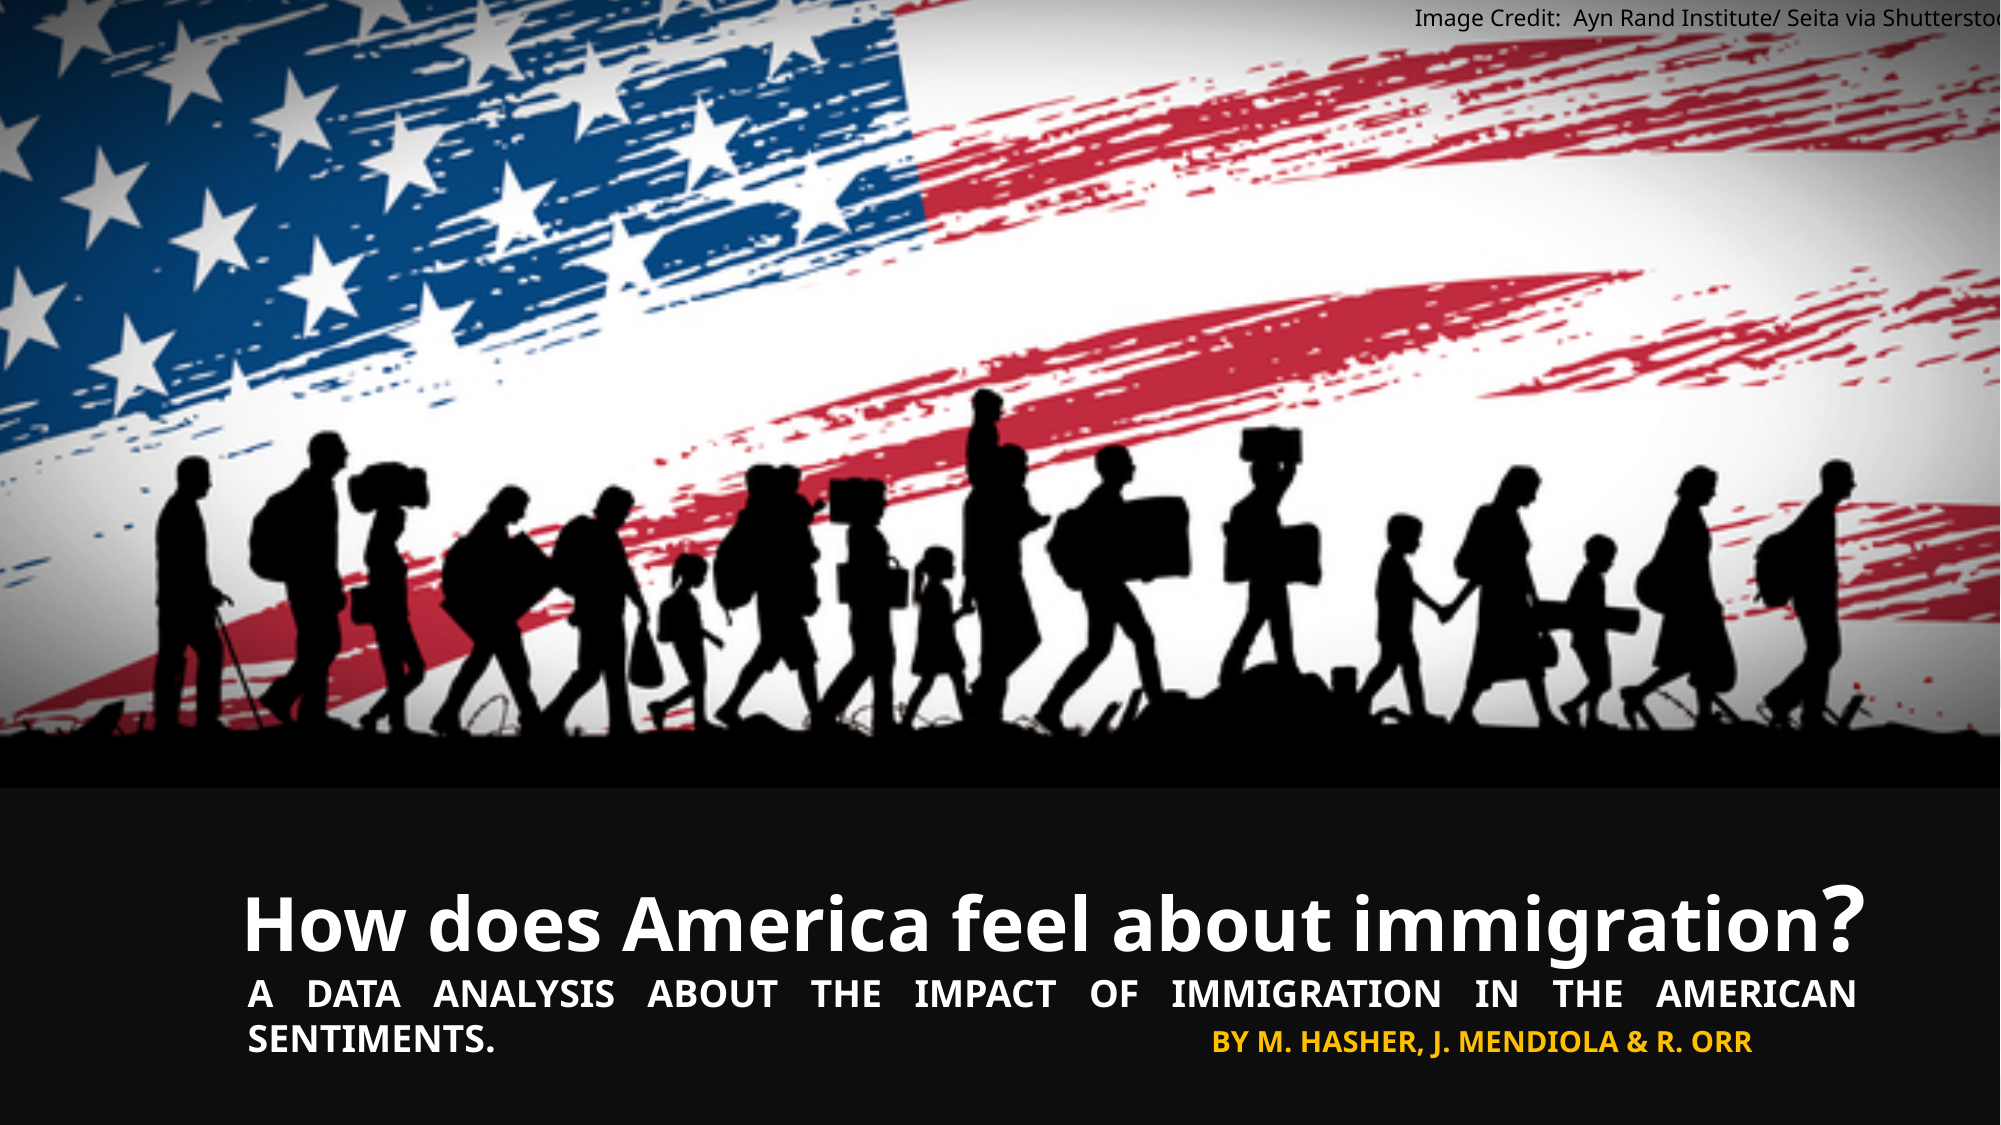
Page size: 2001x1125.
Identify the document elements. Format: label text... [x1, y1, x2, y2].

text_box BY M. HASHER, J. MENDIOLA & R. ORR [1196, 1015, 1887, 1066]
text_box [0, 788, 2000, 1125]
text_box How does America feel about immigration? [226, 852, 1990, 978]
picture [0, 0, 2001, 1125]
text_box A DATA ANALYSIS ABOUT THE IMPACT OF IMMIGRATION IN THE AMERICAN SENTIMENTS. [233, 962, 1874, 1068]
